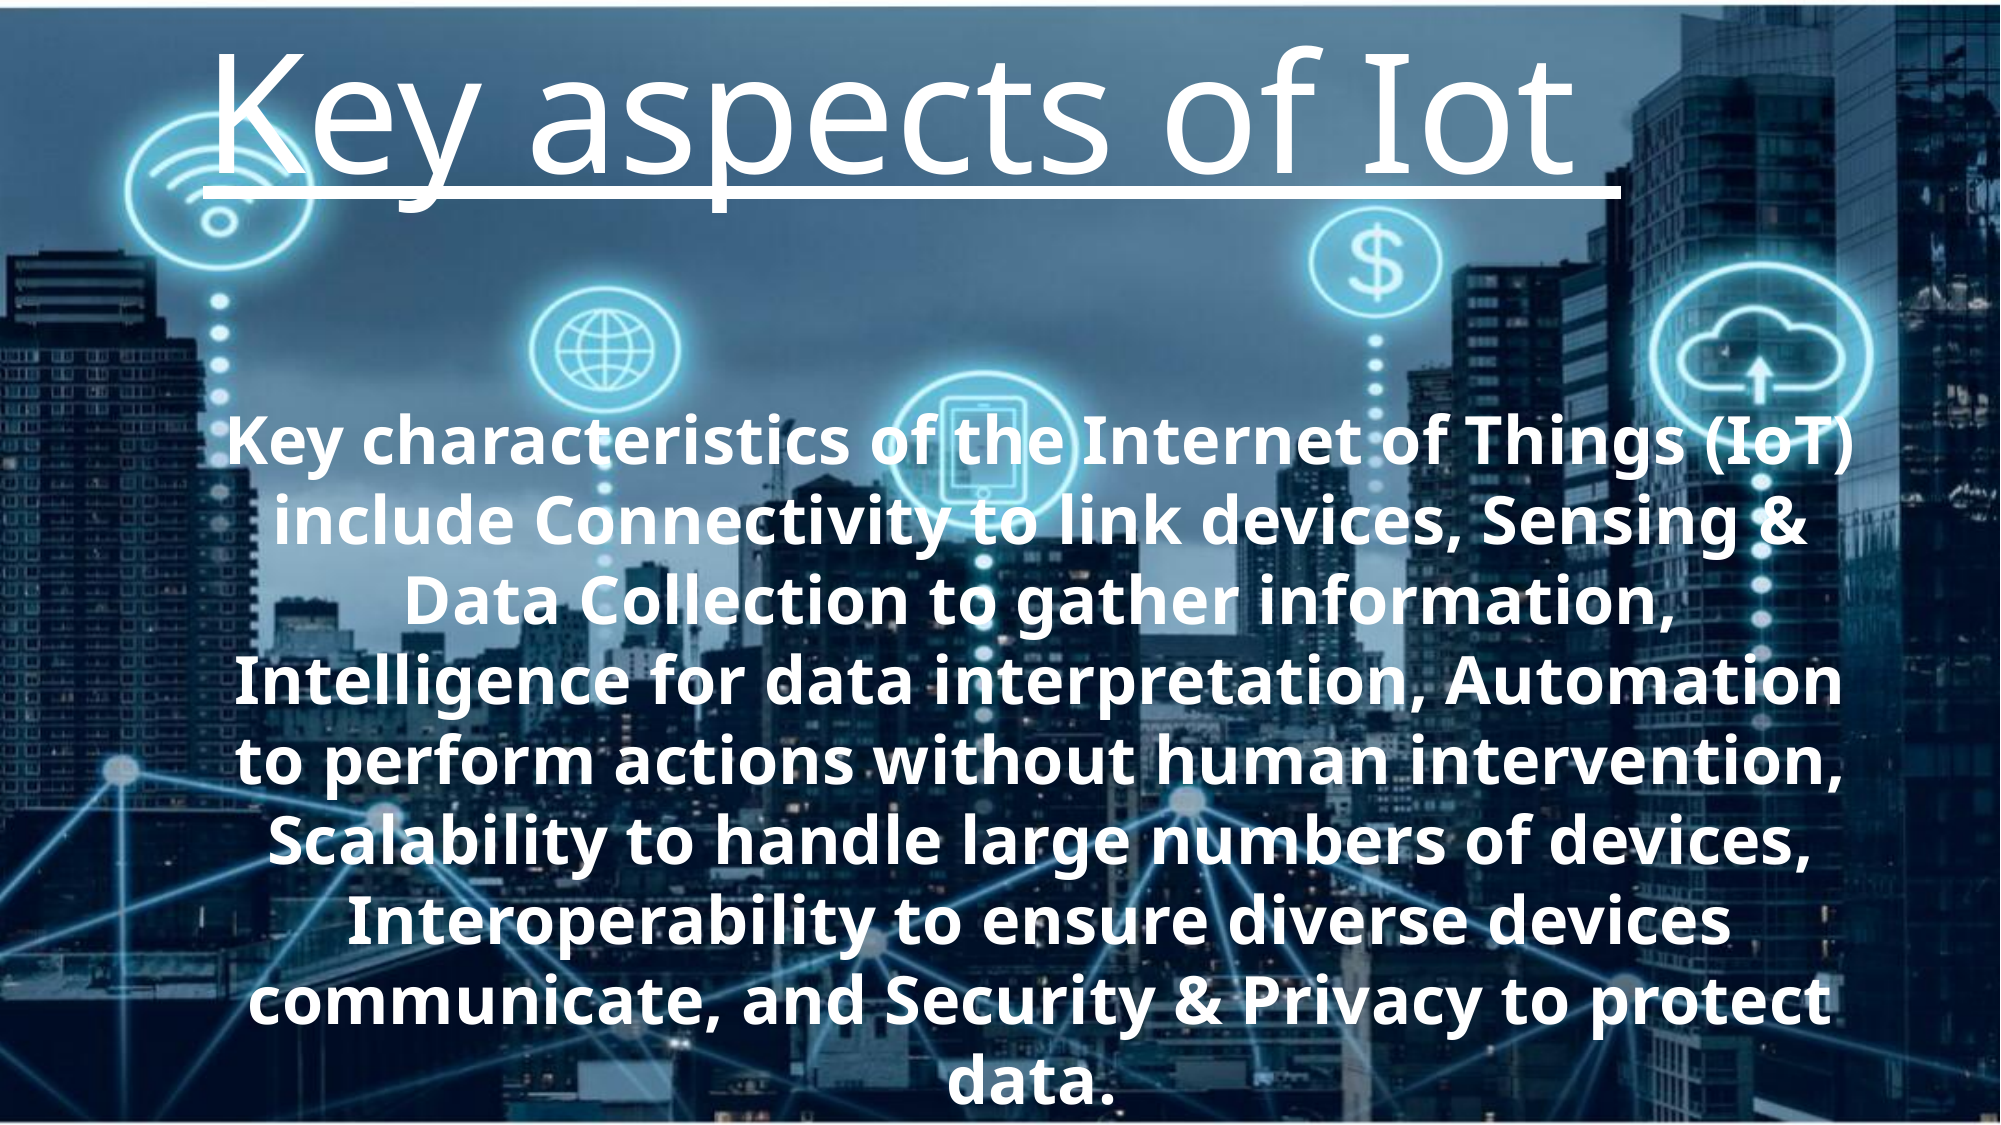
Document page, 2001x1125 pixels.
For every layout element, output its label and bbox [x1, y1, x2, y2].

list [0, 0, 2000, 1125]
